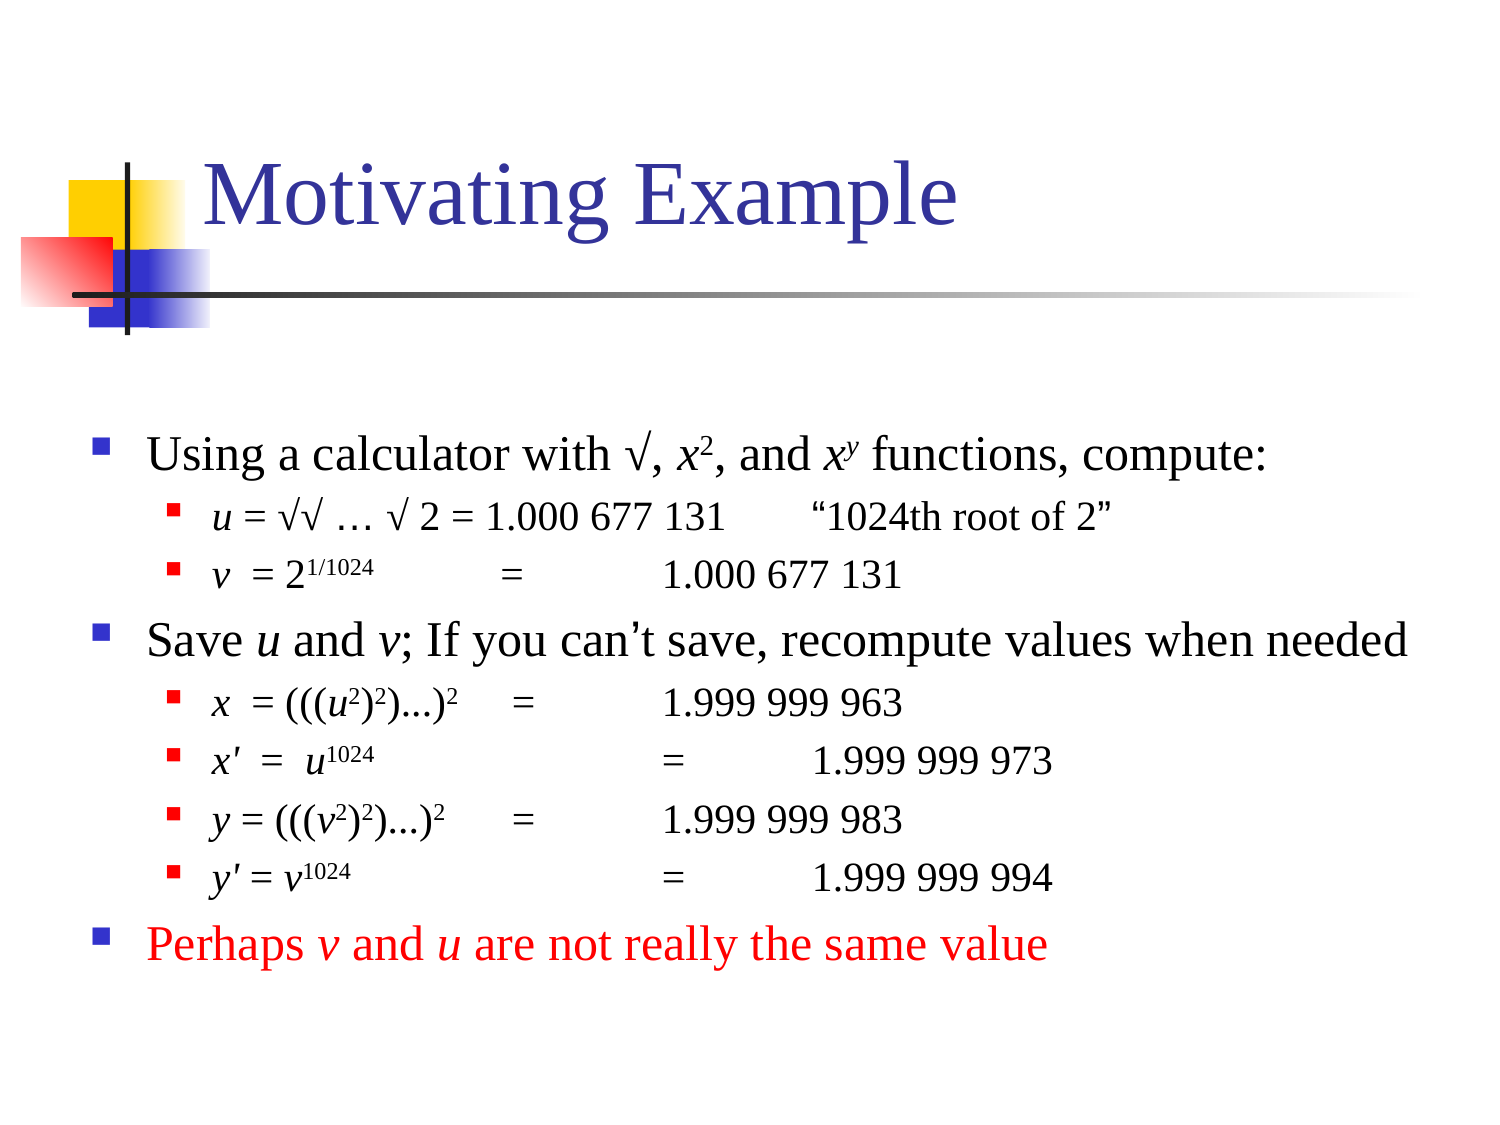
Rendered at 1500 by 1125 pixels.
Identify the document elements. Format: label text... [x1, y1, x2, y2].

title Motivating Example [187, 112, 1375, 263]
list Using a calculator with √, x2, and xy functions, compute: u = √√ … √ 2 = 1.000 677 131 “1024th root of 2” v = 21/1024 = 1.000 677 131 Save u and v; If you can’t save, recompute values when needed x = (((u2)2)...)2 = 1.999 999 963 x' = u1024 = 1.999 999 973 y = (((v2)2)...)2 = 1.999 999 983 y' = v1024 = 1.999 999 994 Perhaps v and u are not really the same value [75, 412, 1438, 1038]
